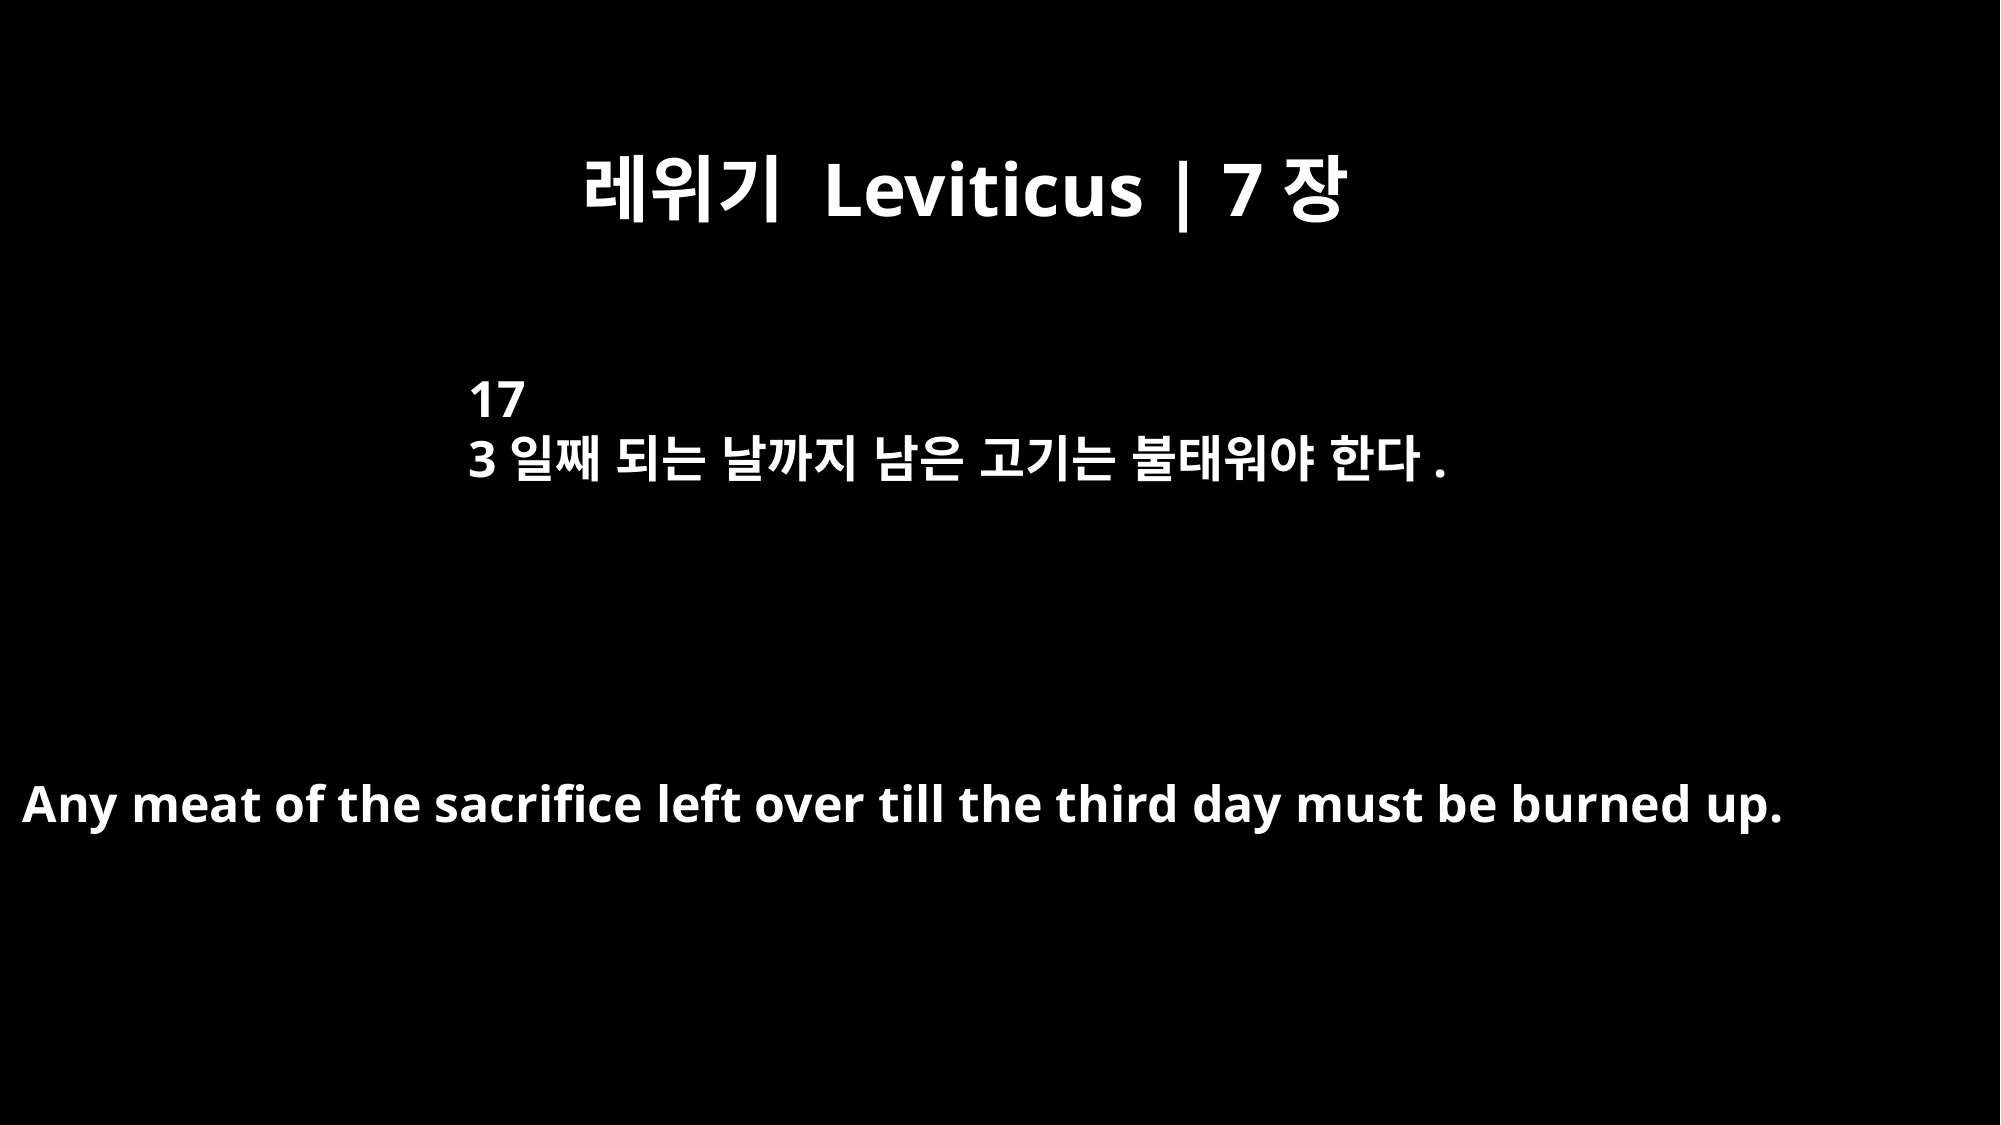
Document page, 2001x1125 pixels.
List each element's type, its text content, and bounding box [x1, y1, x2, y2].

text_box Any meat of the sacrifice left over till the third day must be burned up. [7, 764, 1800, 840]
text_box 레위기 Leviticus | 7장 [567, 136, 1365, 239]
text_box 17 3일째 되는 날까지 남은 고기는 불태워야 한다. [454, 359, 1463, 495]
